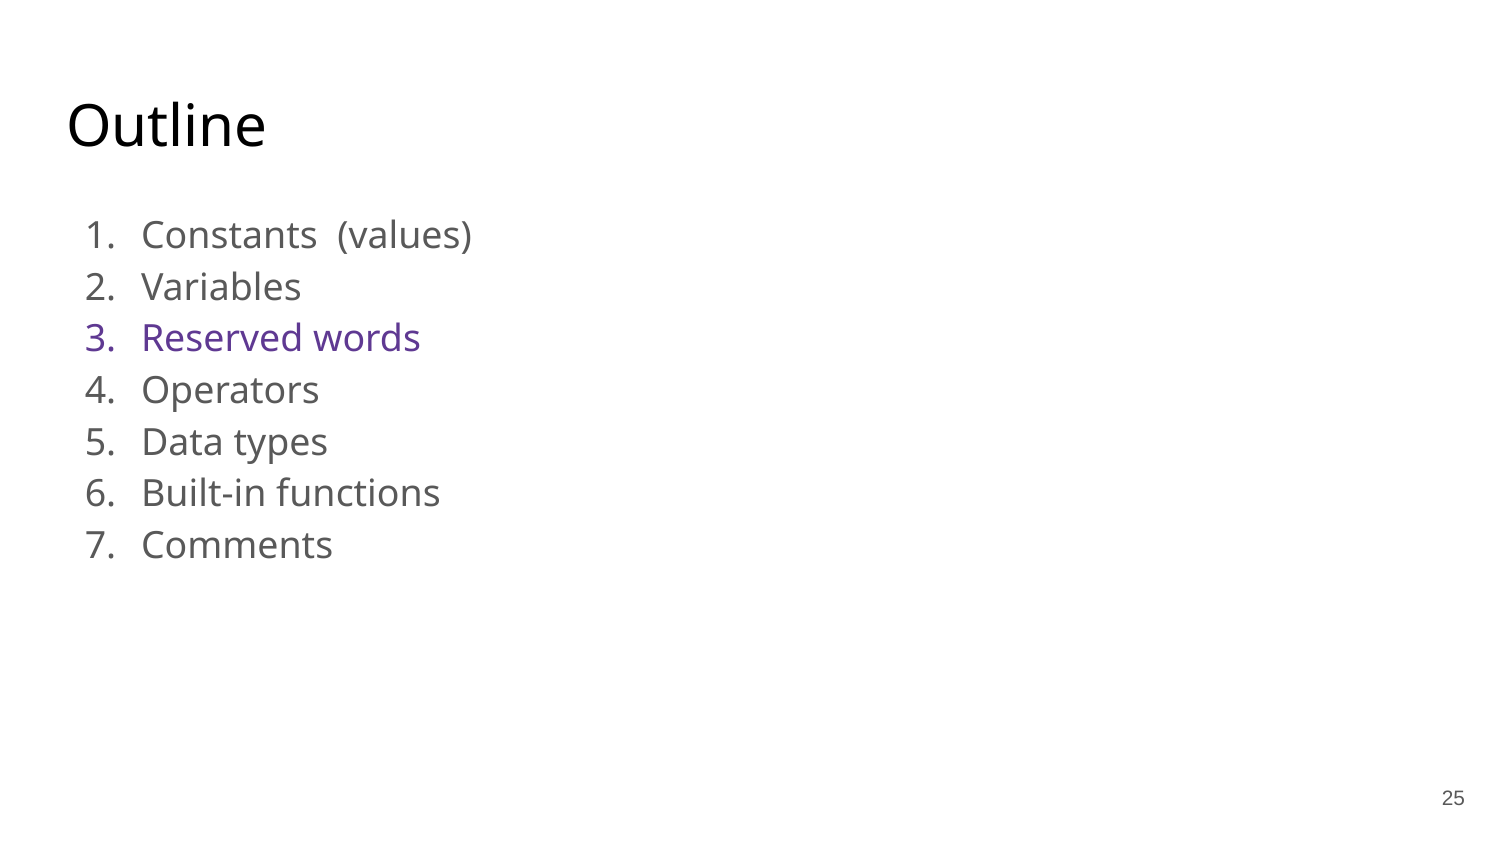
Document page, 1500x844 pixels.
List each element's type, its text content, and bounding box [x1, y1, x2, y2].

slide_number 25 [1389, 764, 1480, 830]
title Outline [51, 72, 1449, 167]
list Constants (values) Variables Reserved words Operators Data types Built-in functions Comments [51, 189, 1449, 750]
